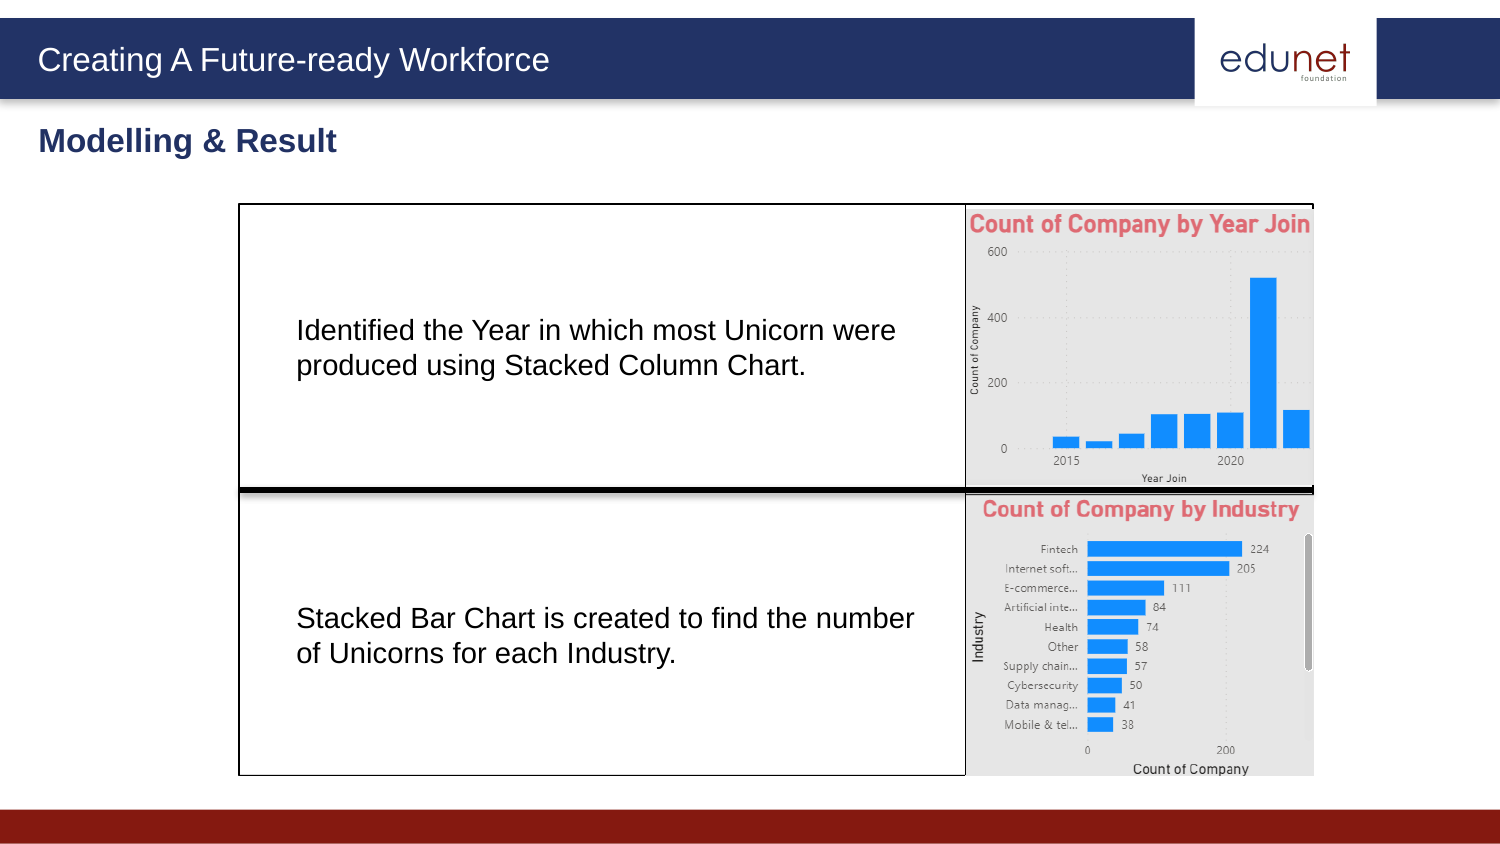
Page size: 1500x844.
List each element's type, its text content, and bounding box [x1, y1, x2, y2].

text_box [238, 495, 959, 776]
text_box [238, 203, 965, 489]
picture [966, 208, 1314, 485]
text_box Stacked Bar Chart is created to find the number of Unicorns for each Industry. [281, 592, 948, 677]
picture [966, 494, 1314, 776]
text_box [966, 203, 1314, 208]
text_box Modelling & Result [23, 112, 750, 167]
picture [1215, 38, 1356, 86]
text_box Identified the Year in which most Unicorn were produced using Stacked Column Chart. [281, 303, 923, 389]
